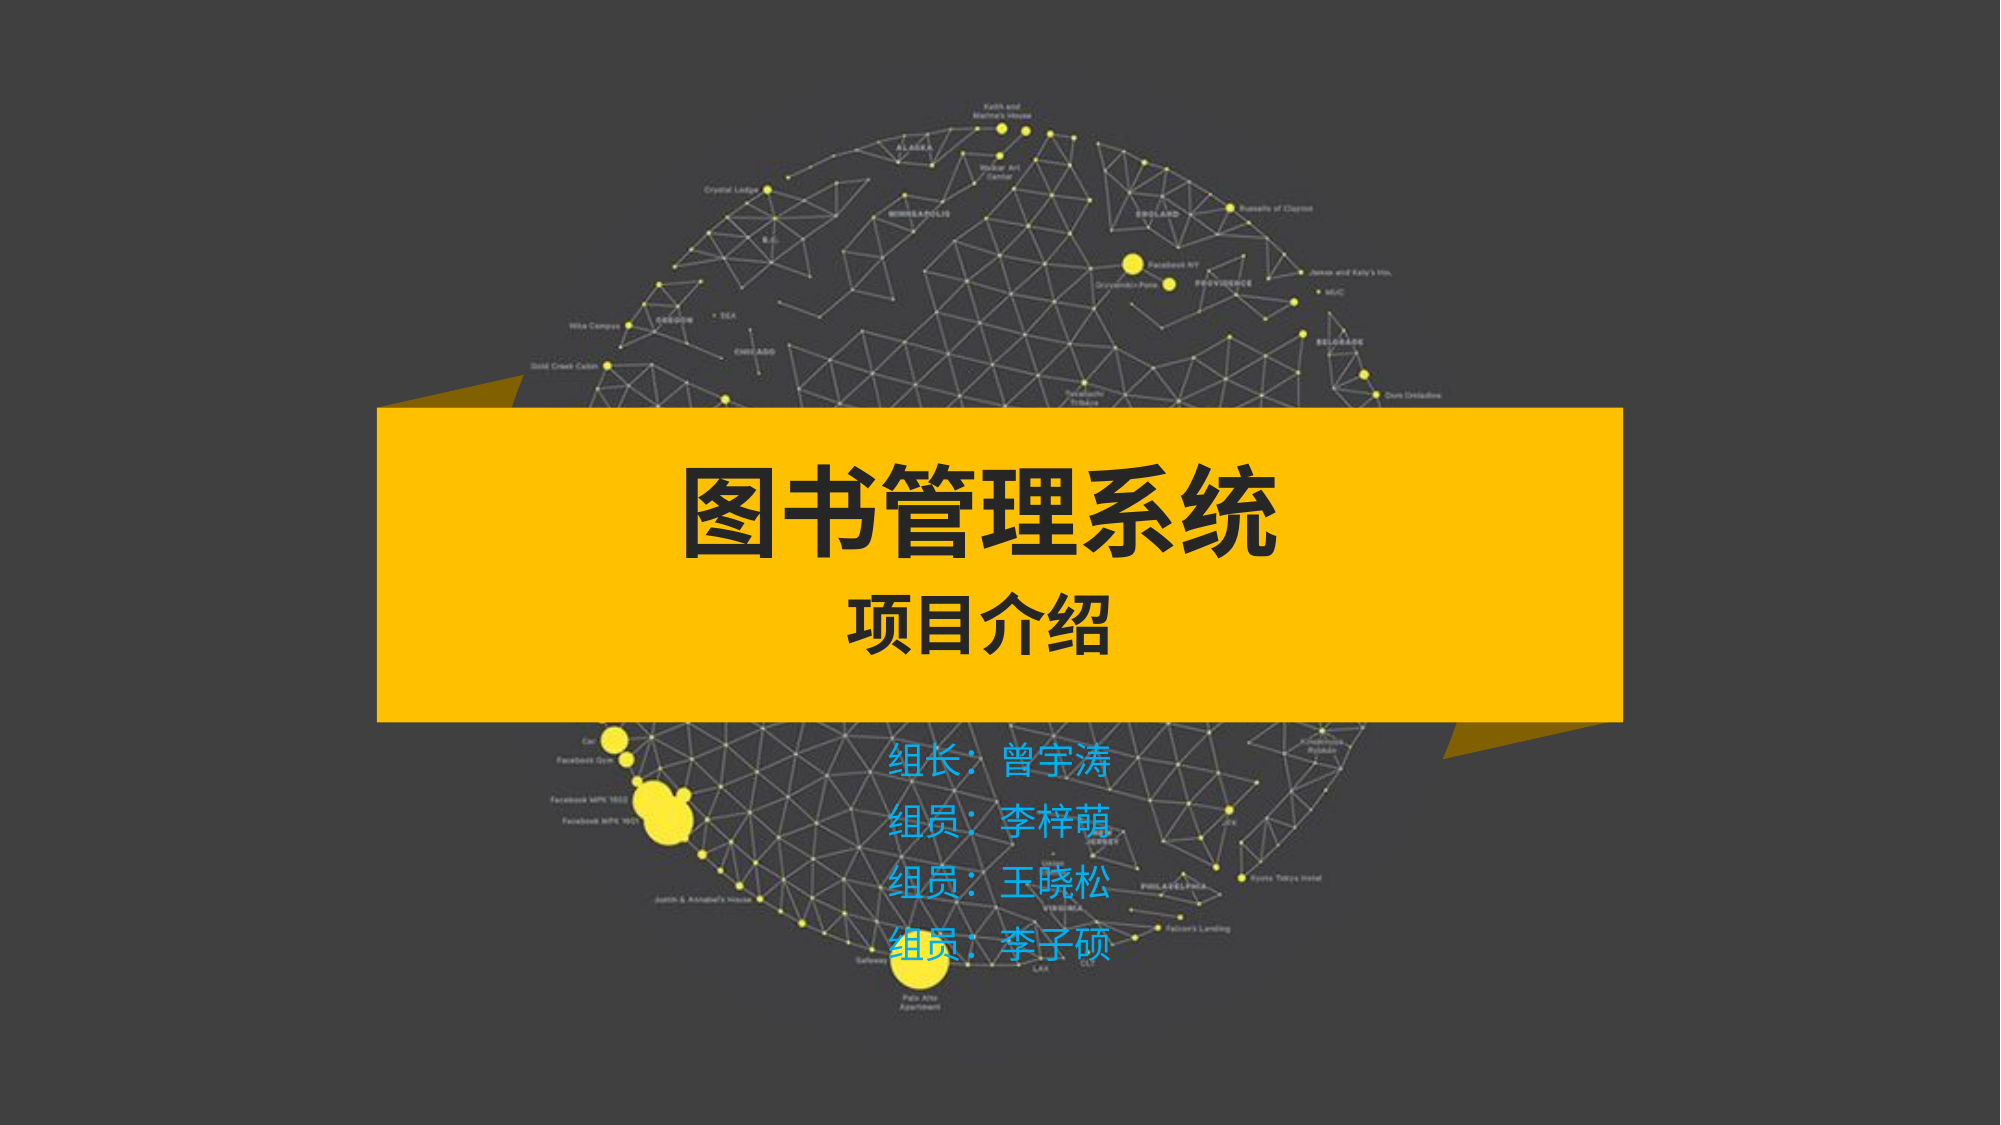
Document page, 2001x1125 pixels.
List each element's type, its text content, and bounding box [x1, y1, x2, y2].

picture [513, 723, 1457, 1061]
list 图书管理系统 项目介绍 [487, 455, 1473, 671]
picture [512, 64, 1459, 407]
list 组长：曾宇涛 组员：李梓萌 组员：王晓松 组员：李子硕 [607, 734, 1393, 785]
